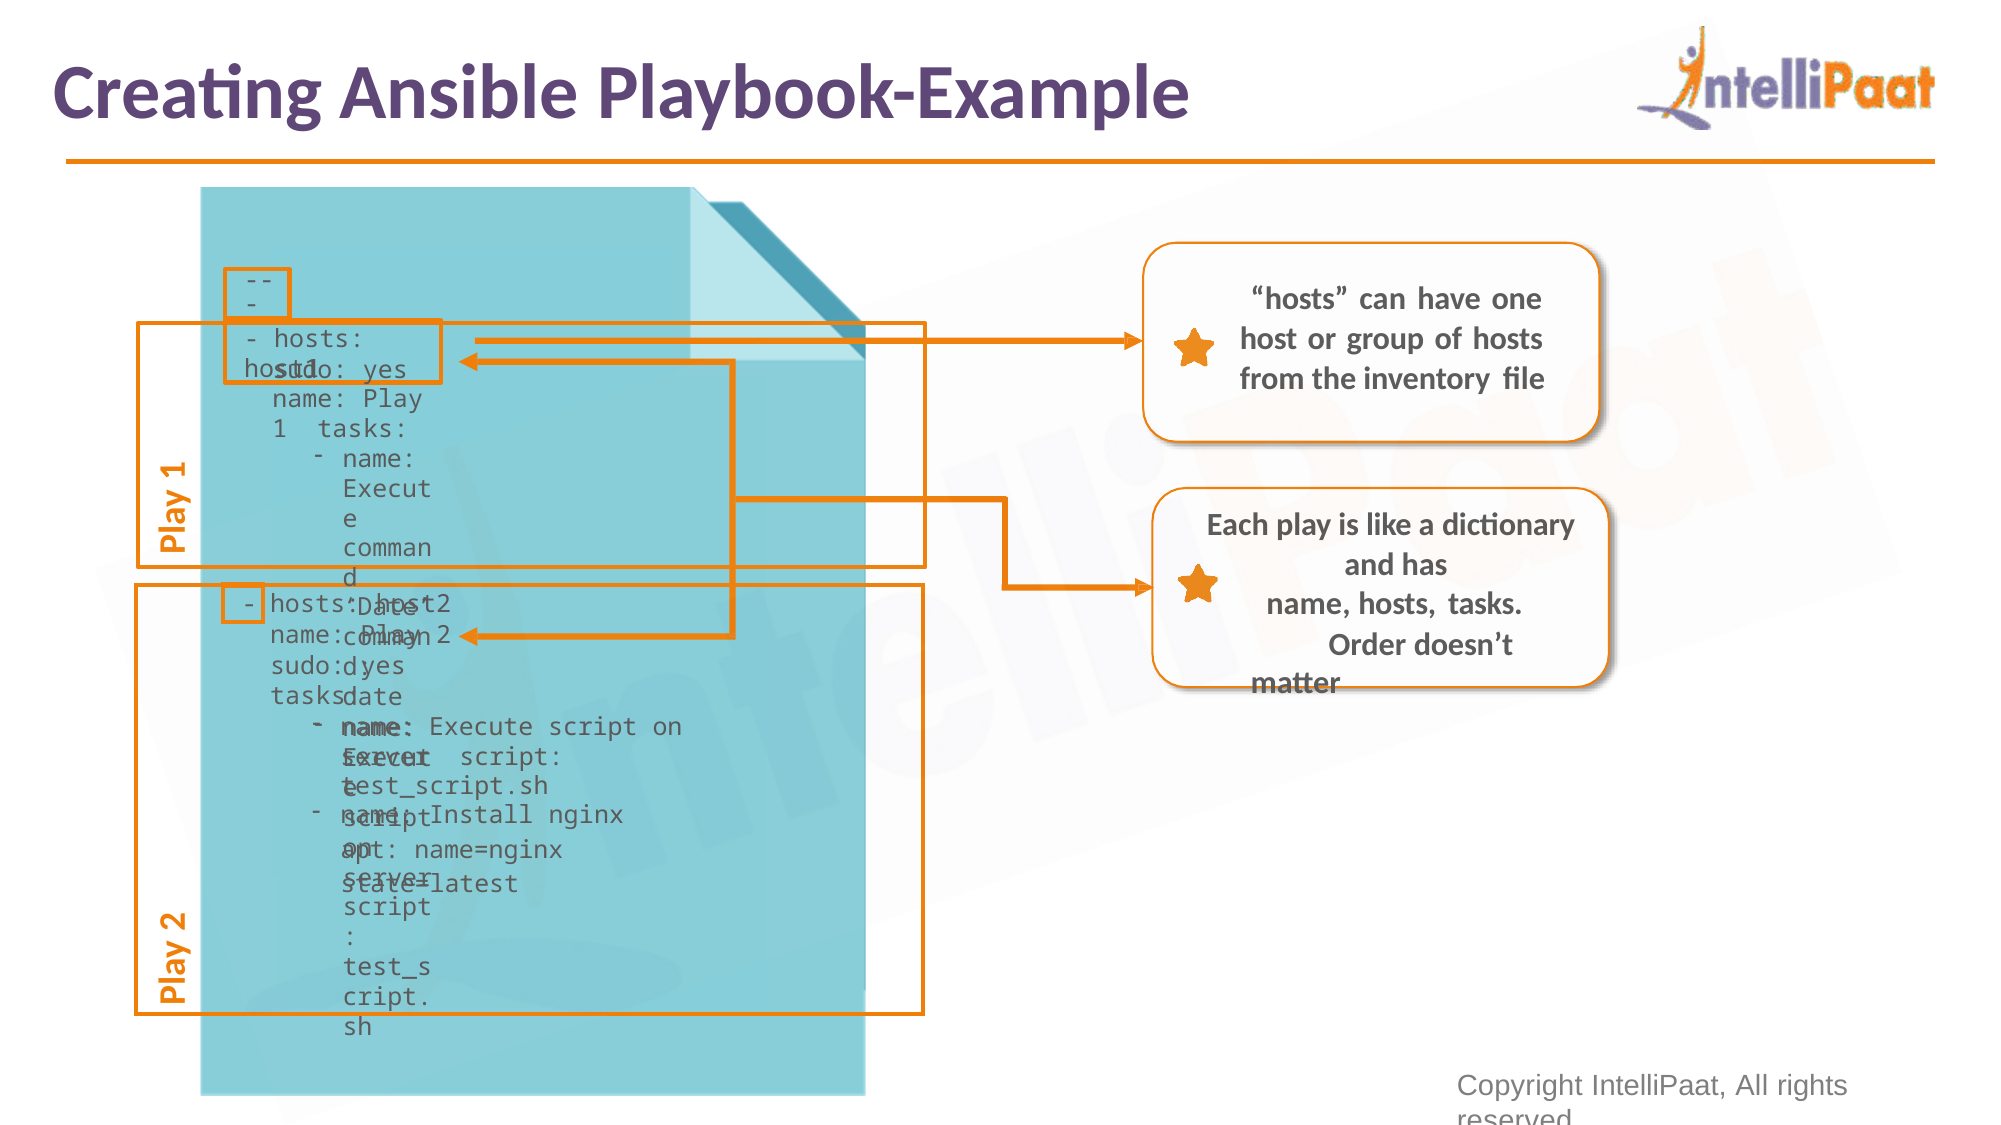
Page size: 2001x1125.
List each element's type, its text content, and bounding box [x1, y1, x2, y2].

picture [1902, 26, 1935, 130]
title Creating Ansible Playbook-Example [51, 37, 94, 228]
footer Copyright IntelliPaat, All rights reserved [1454, 1066, 1971, 1125]
text_box [94, 15, 1902, 1125]
